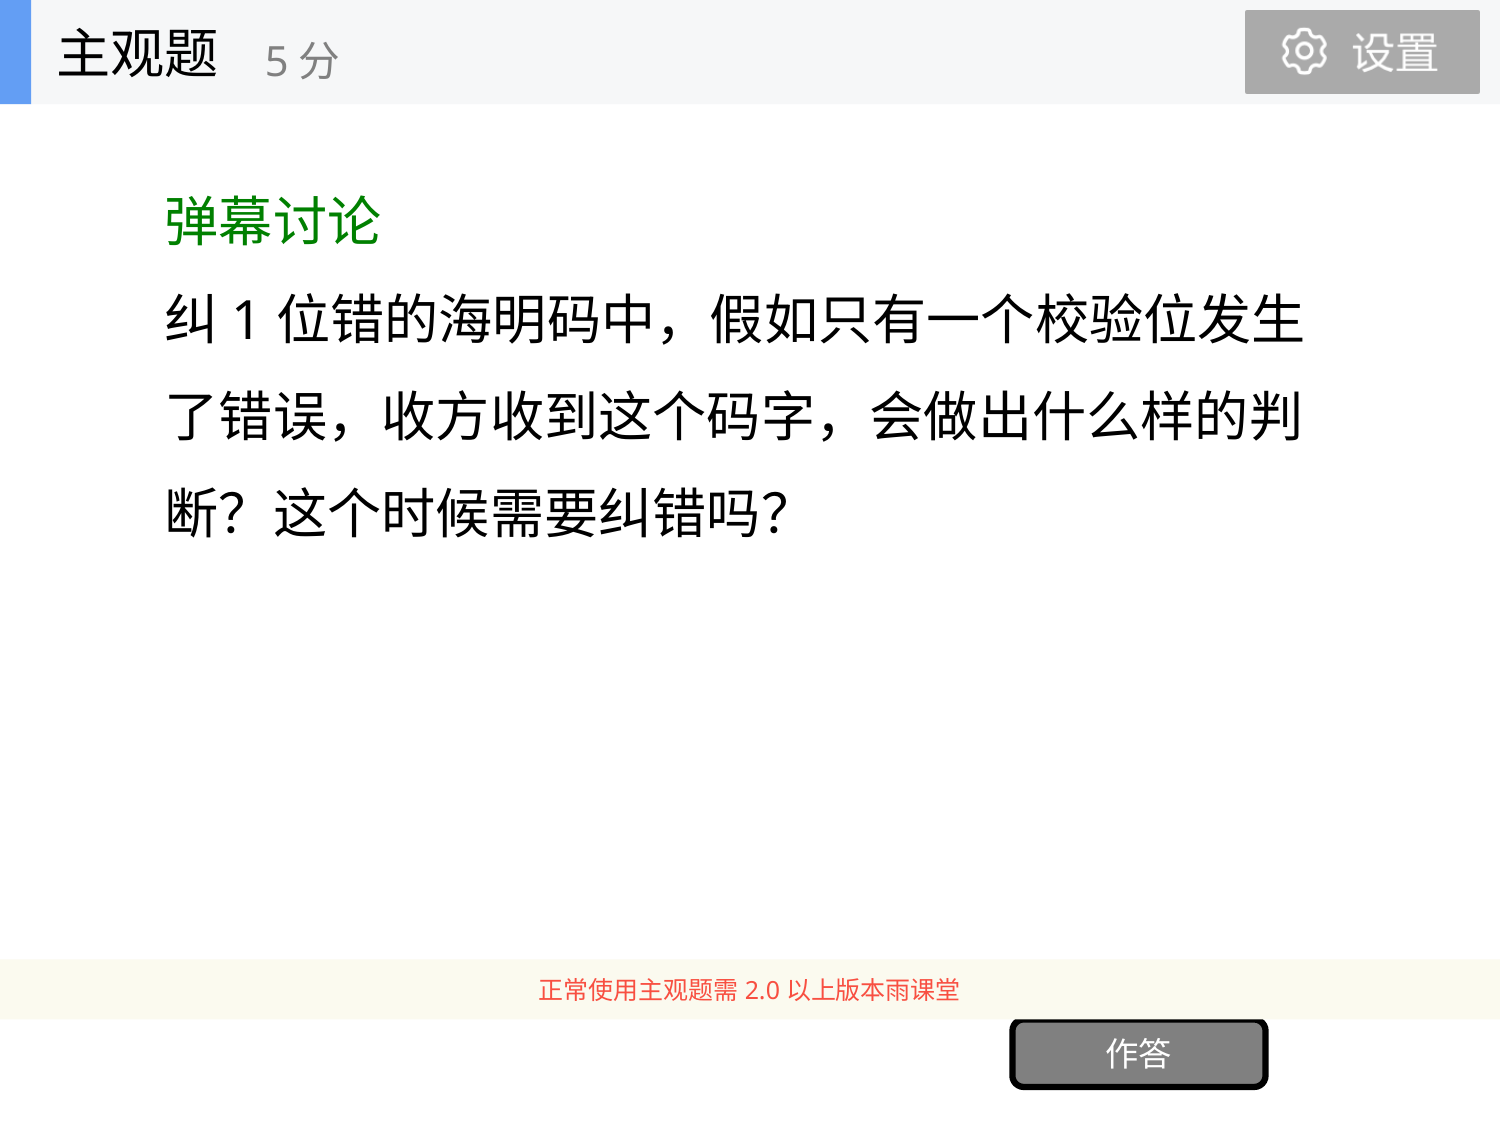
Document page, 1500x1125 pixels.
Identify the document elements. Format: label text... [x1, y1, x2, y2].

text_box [0, 0, 1500, 105]
picture [1245, 10, 1480, 94]
text_box 弹幕讨论 纠1位错的海明码中，假如只有一个校验位发生了错误，收方收到这个码字，会做出什么样的判断？这个时候需要纠错吗？ [149, 137, 1350, 563]
text_box 作答 [1012, 1020, 1266, 1087]
text_box 正常使用主观题需2.0以上版本雨课堂 [0, 959, 1500, 1020]
